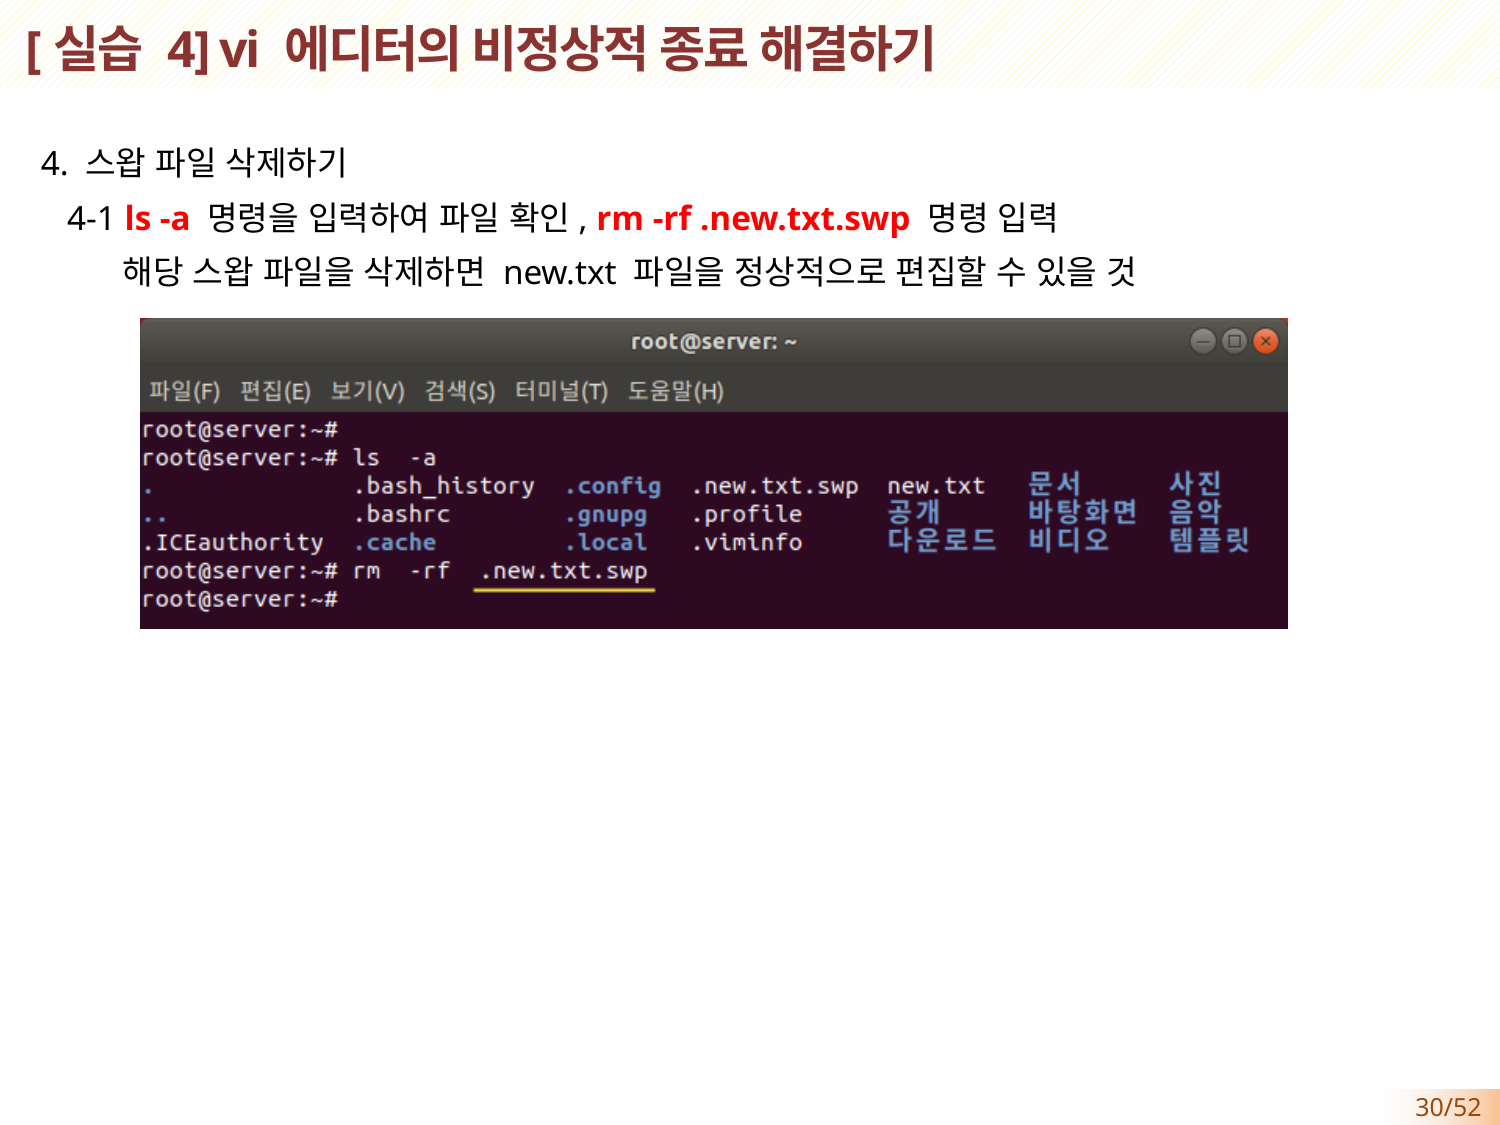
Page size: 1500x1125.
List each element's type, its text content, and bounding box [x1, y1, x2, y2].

list 4. 스왑 파일 삭제하기 4-1 ls -a 명령을 입력하여 파일 확인, rm -rf .new.txt.swp 명령 입력 해당 스왑 파일을 삭제하면 new.txt 파일을 정상적으로 편집할 수 있을 것 [10, 126, 1481, 1057]
picture [140, 318, 1288, 629]
title [실습 4] vi 에디터의 비정상적 종료 해결하기 [10, 8, 1288, 87]
